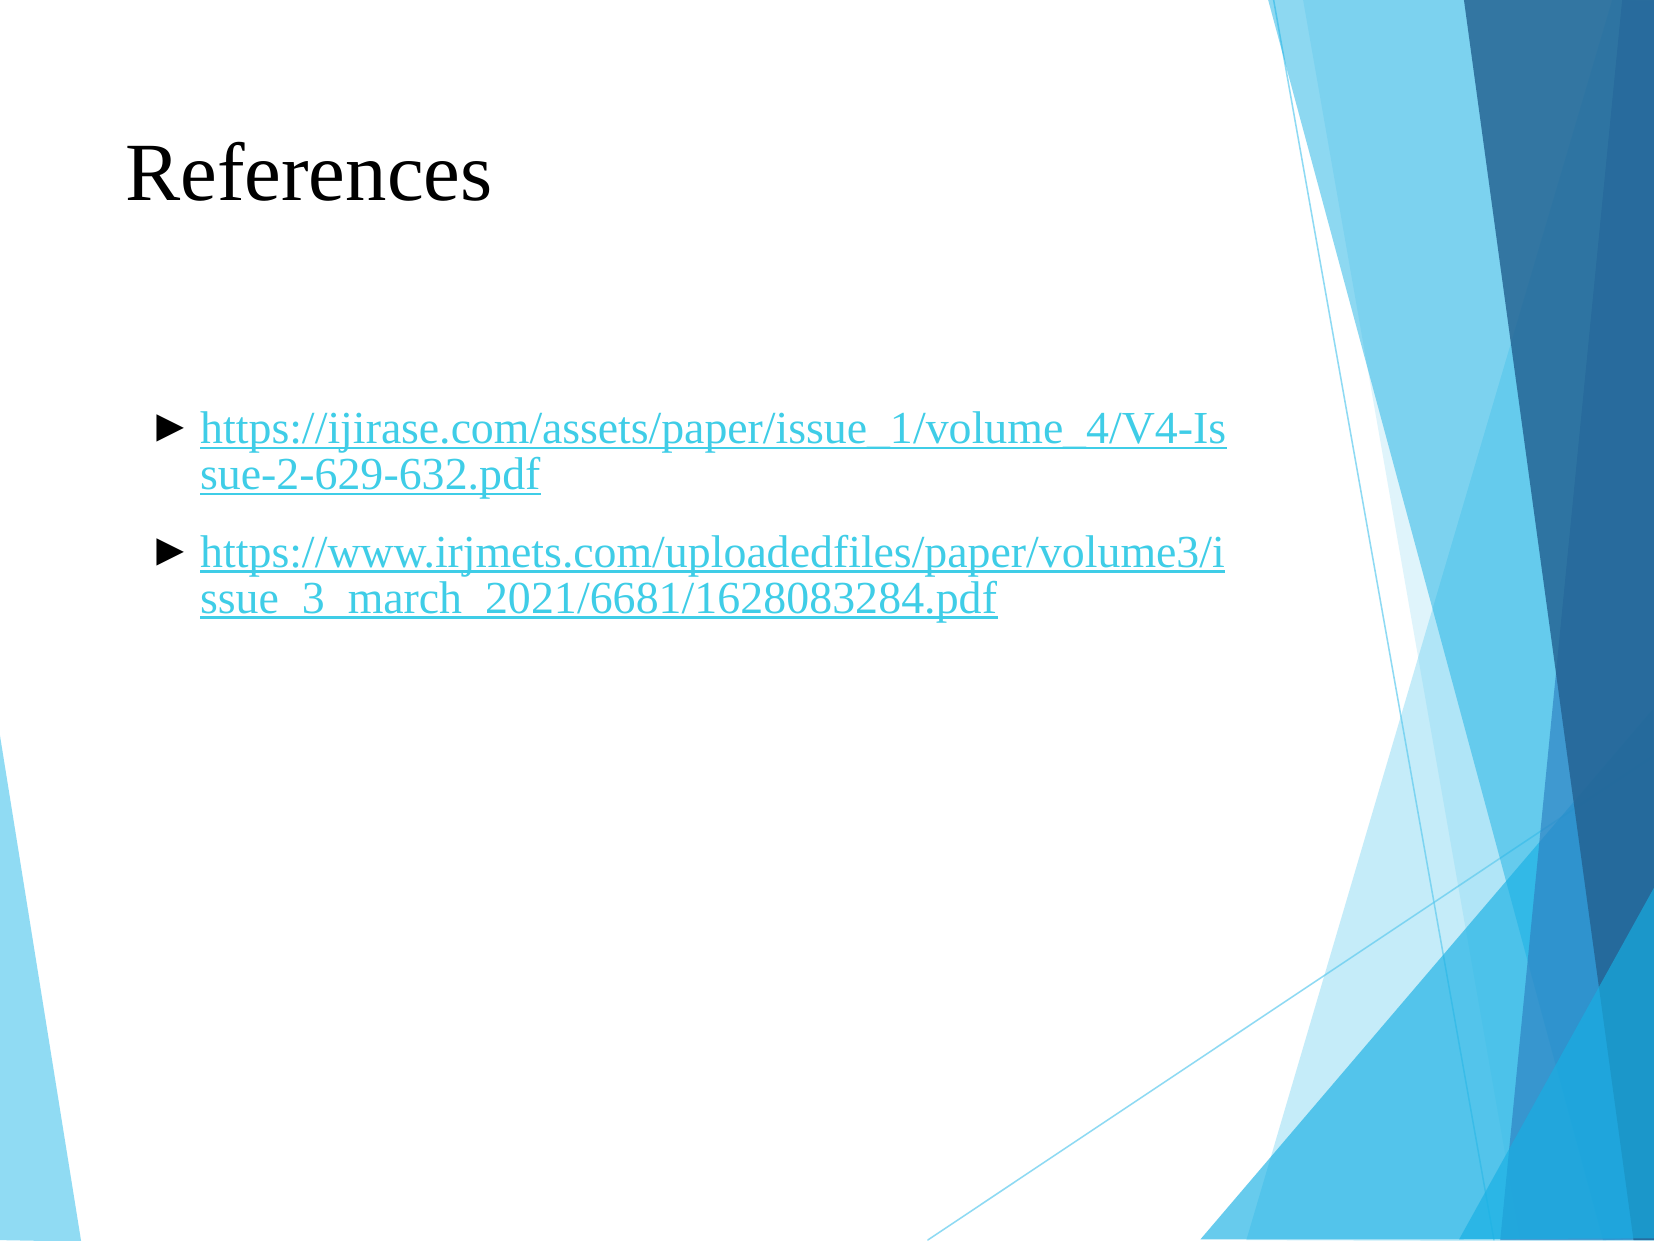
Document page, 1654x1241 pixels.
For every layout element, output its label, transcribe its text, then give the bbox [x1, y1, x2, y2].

list https://ijirase.com/assets/paper/issue_1/volume_4/V4-Issue-2-629-632.pdf https://www.irjmets.com/uploadedfiles/paper/volume3/issue_3_march_2021/6681/1628083284.pdf [110, 390, 1258, 1093]
title References [110, 110, 1258, 349]
